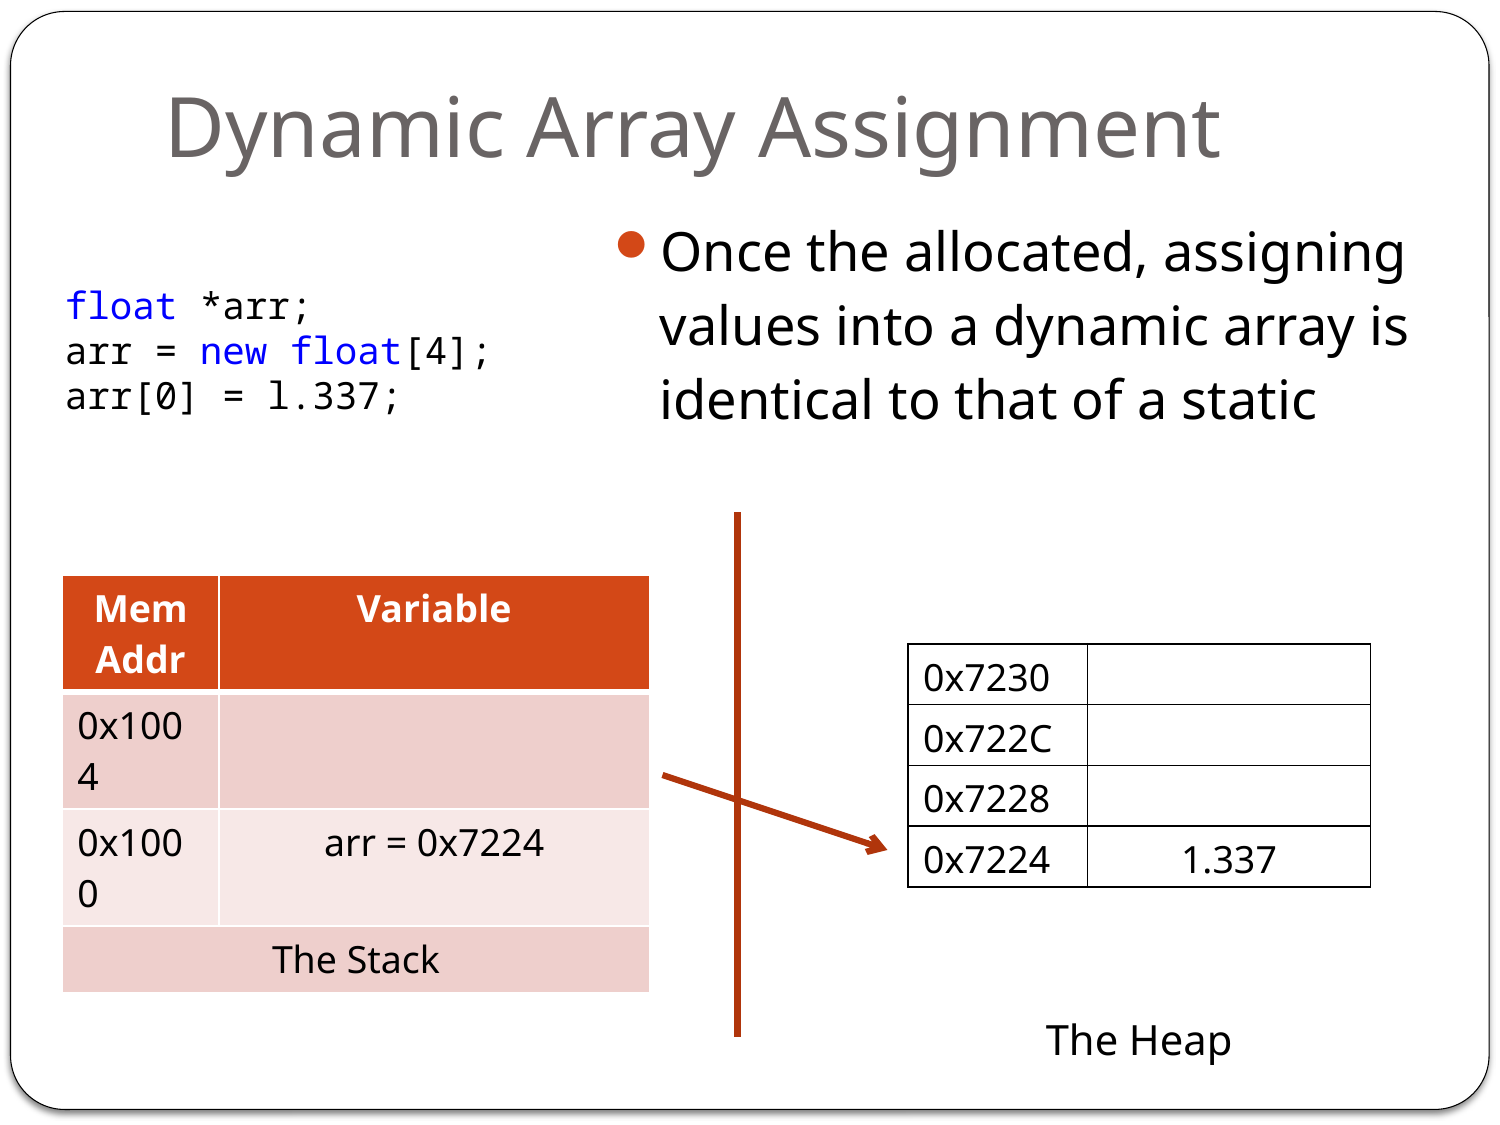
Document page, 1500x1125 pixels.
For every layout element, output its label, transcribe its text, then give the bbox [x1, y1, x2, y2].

table_cell arr = 0x7224 [220, 810, 649, 925]
table_cell 0x1004 [63, 695, 218, 808]
table_header Variable [220, 576, 649, 689]
table_cell 0x1000 [63, 810, 218, 925]
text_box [662, 774, 888, 851]
table_cell [220, 695, 649, 808]
table_cell 0x7228 [909, 766, 1087, 825]
table_header Mem Addr [63, 576, 218, 689]
table_cell [1088, 705, 1370, 765]
table_header [1088, 645, 1370, 704]
text_box The Heap [1031, 1006, 1248, 1071]
text_box float *arr; arr = new float[4]; arr[0] = l.337; [49, 274, 663, 515]
list Once the allocated, assigning values into a dynamic array is identical to that of a static [600, 206, 1438, 485]
table_cell The Stack [63, 927, 649, 992]
title Dynamic Array Assignment [150, 2, 1425, 190]
table_cell [1088, 766, 1370, 825]
table_cell 0x722C [909, 705, 1087, 765]
table_header 0x7230 [909, 645, 1087, 704]
table_cell 0x7224 [909, 827, 1087, 886]
table_cell 1.337 [1088, 827, 1370, 886]
